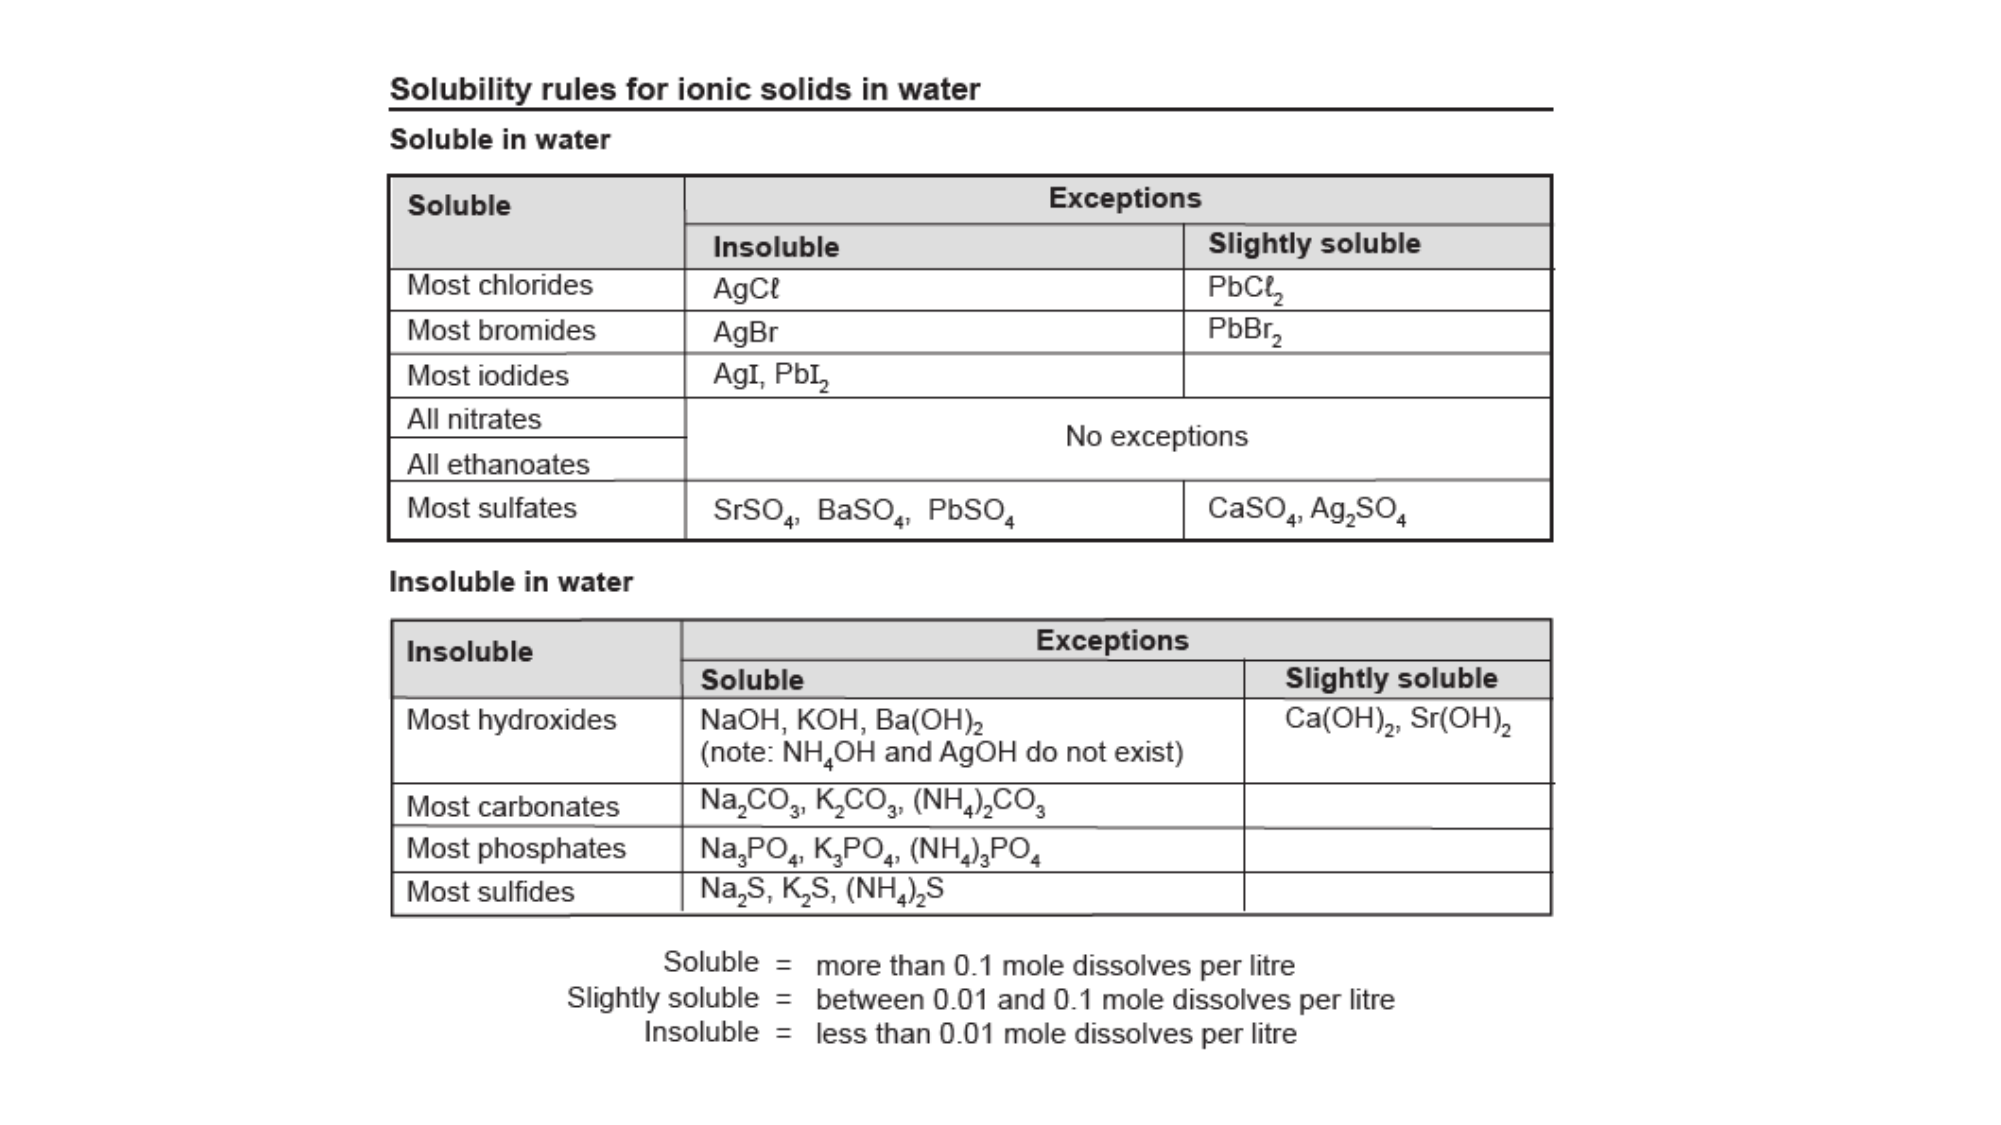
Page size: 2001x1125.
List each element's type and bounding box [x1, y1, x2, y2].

picture [352, 59, 1614, 1076]
